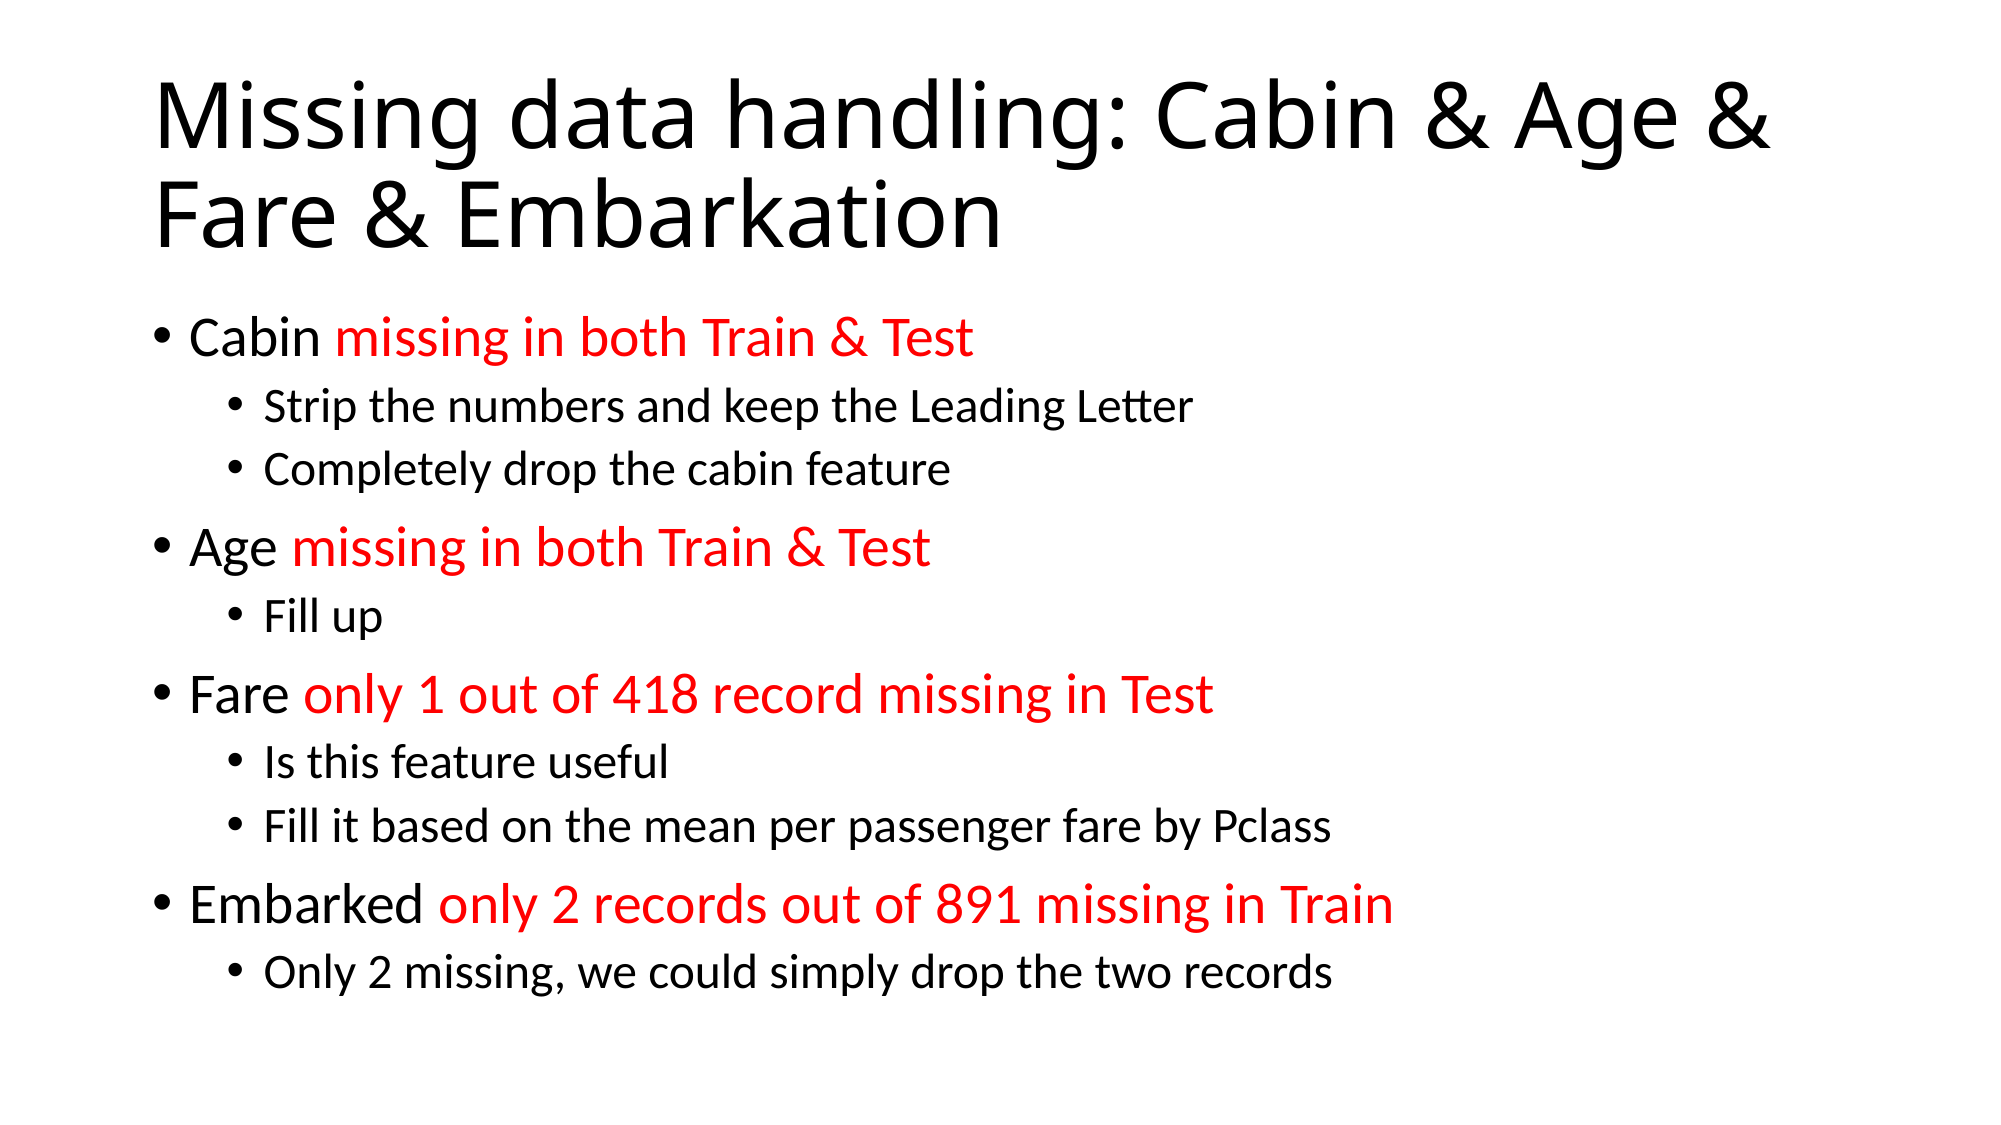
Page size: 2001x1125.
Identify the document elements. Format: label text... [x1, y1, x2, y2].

title Missing data handling: Cabin & Age & Fare & Embarkation [137, 59, 1863, 278]
list Cabin missing in both Train & Test Strip the numbers and keep the Leading Letter Completely drop the cabin feature Age missing in both Train & Test Fill up Fare only 1 out of 418 record missing in Test Is this feature useful Fill it based on the mean per passenger fare by Pclass Embarked only 2 records out of 891 missing in Train Only 2 missing, we could simply drop the two records [137, 299, 1863, 1014]
